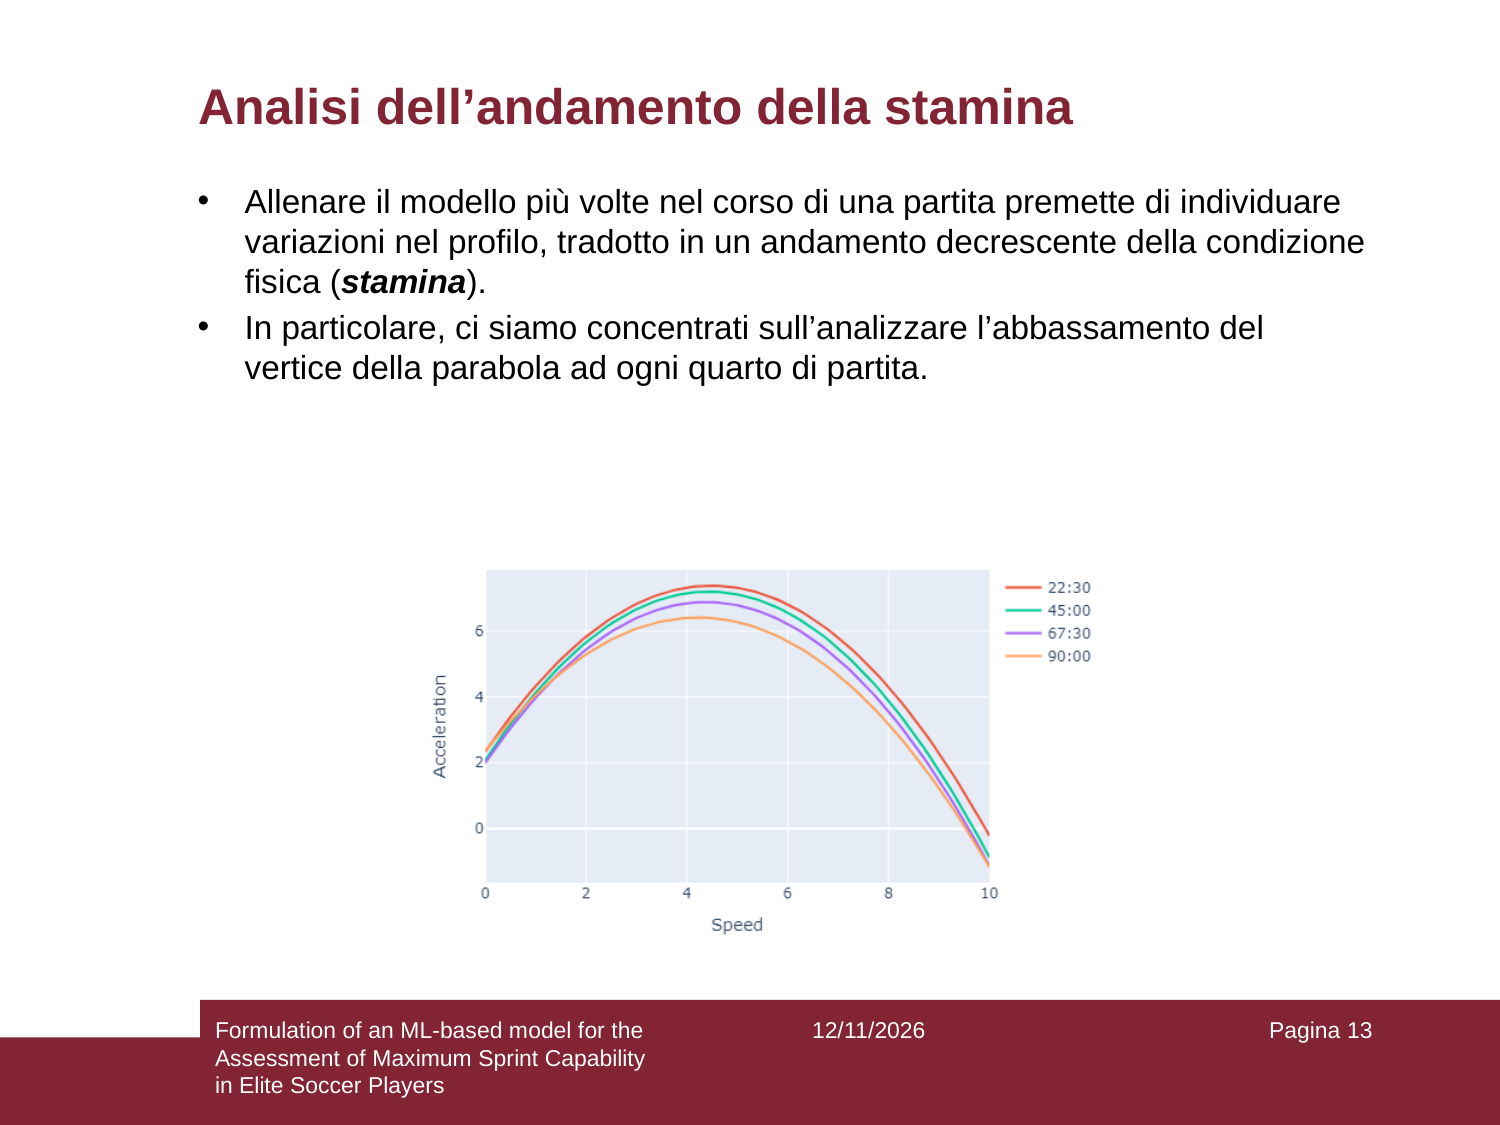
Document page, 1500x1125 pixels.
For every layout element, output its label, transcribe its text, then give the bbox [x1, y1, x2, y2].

slide_number Pagina 13 [1074, 1008, 1388, 1084]
title Analisi dell’andamento della stamina [183, 67, 1424, 150]
footer Formulation of an ML-based model for the Assessment of Maximum Sprint Capability in Elite Soccer Players [200, 1008, 675, 1106]
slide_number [712, 1008, 1025, 1084]
picture [389, 499, 1111, 978]
